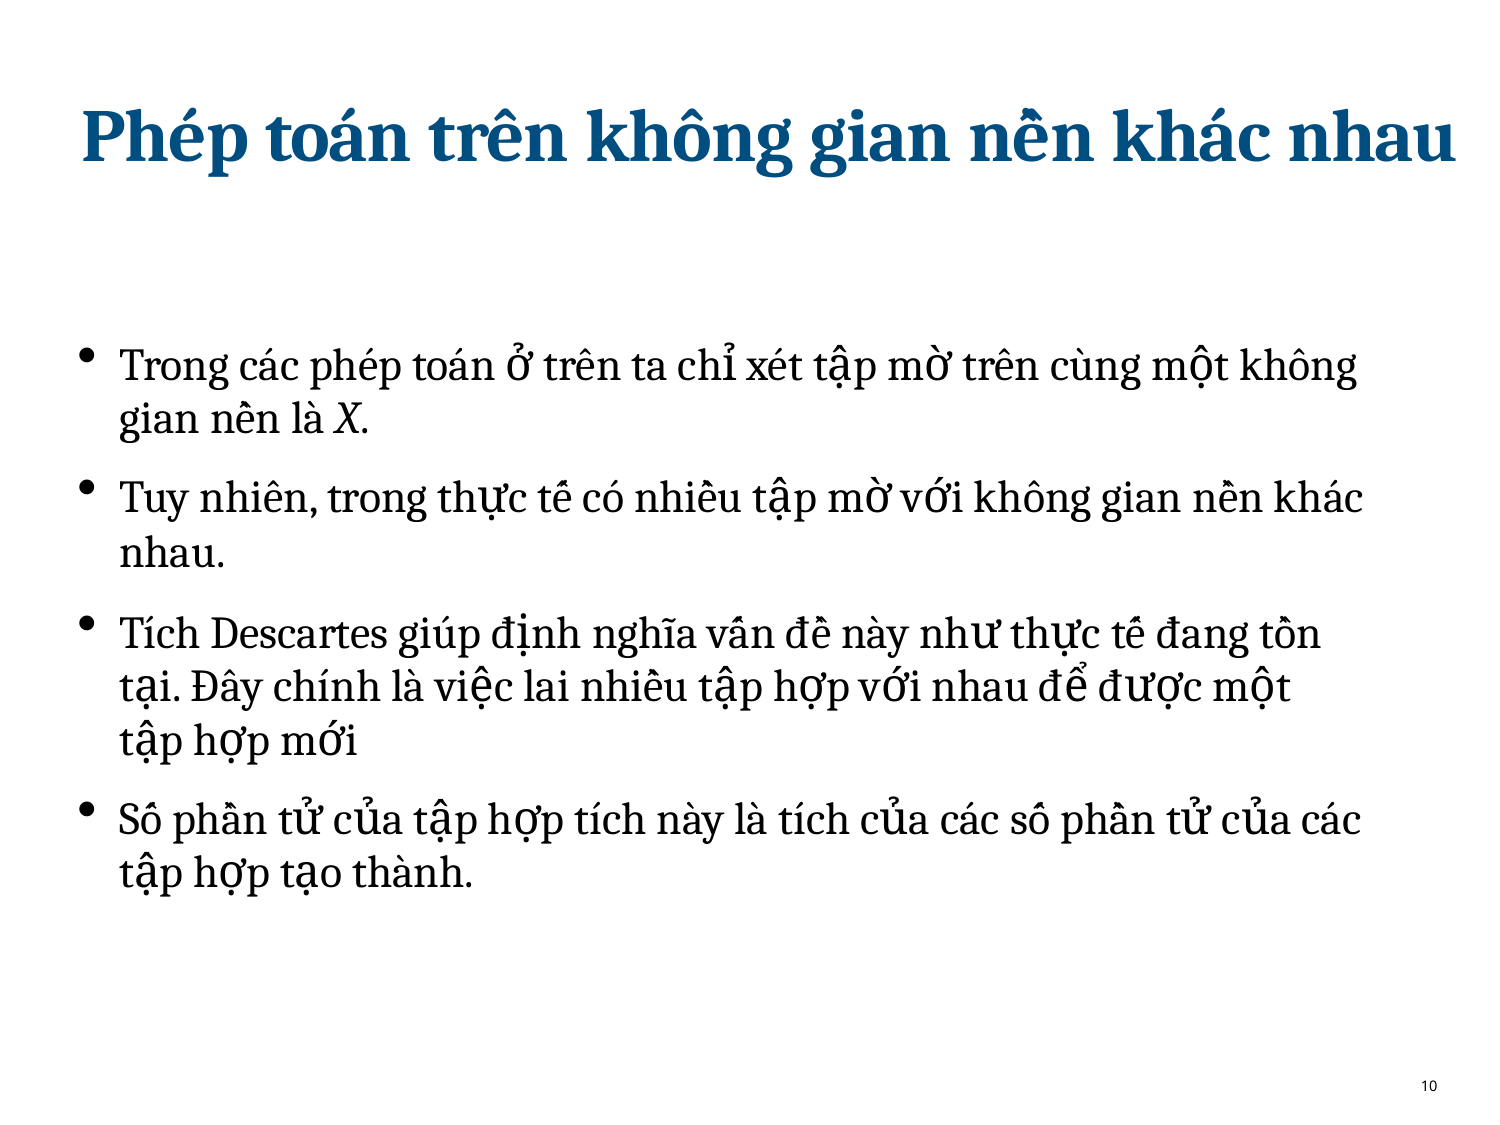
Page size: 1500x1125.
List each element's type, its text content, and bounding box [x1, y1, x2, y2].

text_box Trong các phép toán ở trên ta chı̉ xét tập mờ trên cùng một không gian nền là X. Tuy nhiên, trong thực tế có nhiều tập mờ với không gian nền khác nhau. Tı́ch Descartes giúp định nghı̃a vấn đề này như thực tế đang tồn tại. Đây chı́nh là việc lai nhiều tập hợp với nhau để được một tập hợp mới Số phần tử của tập hợp tı́ch này là tı́ch của các số phần tử của các tập hợp tạo thành. [76, 331, 1403, 897]
text_box 10 [1417, 1076, 1440, 1097]
title Phép toán trên không gian nền khác nhau [76, 36, 1463, 226]
